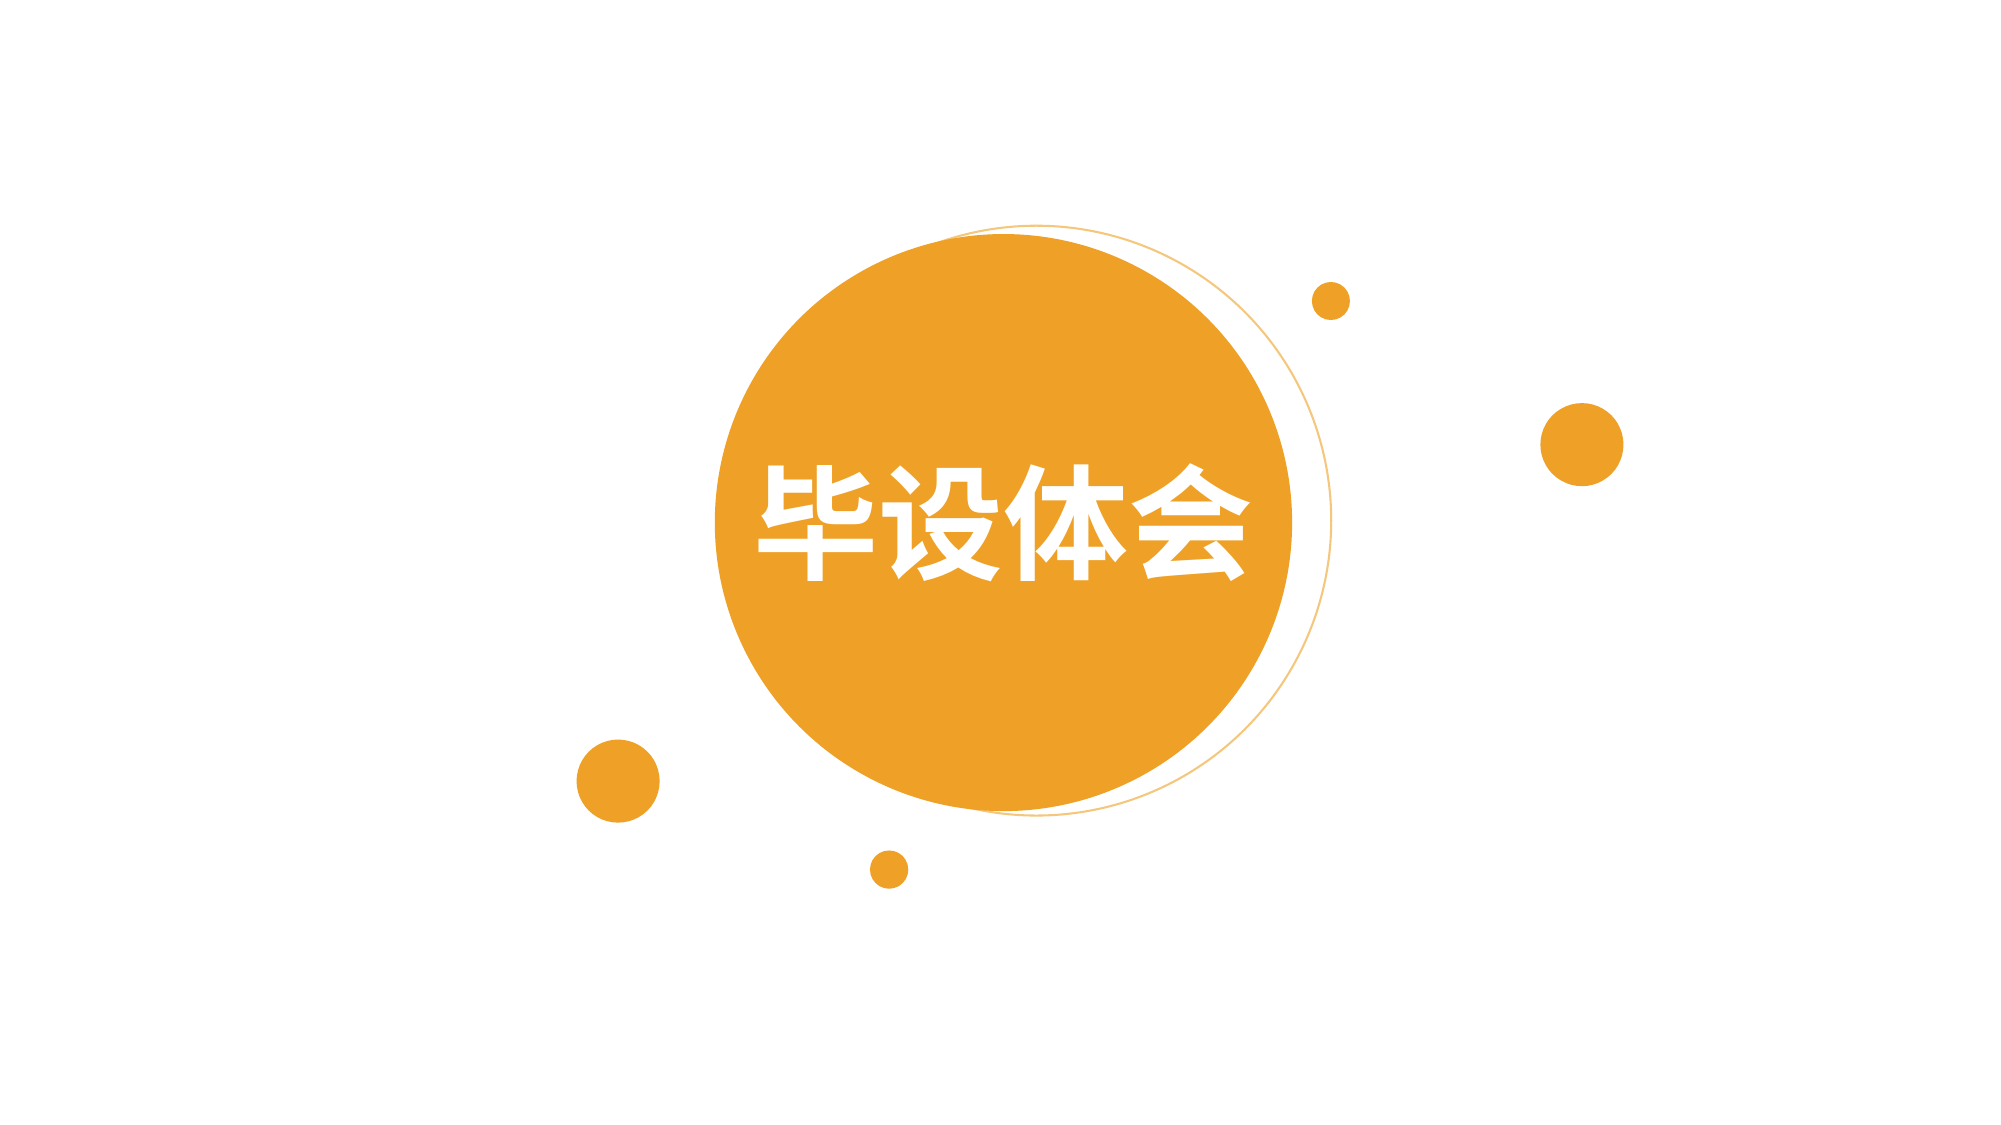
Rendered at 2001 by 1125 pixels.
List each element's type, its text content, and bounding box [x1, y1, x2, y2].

title 毕设体会 [714, 248, 1293, 812]
